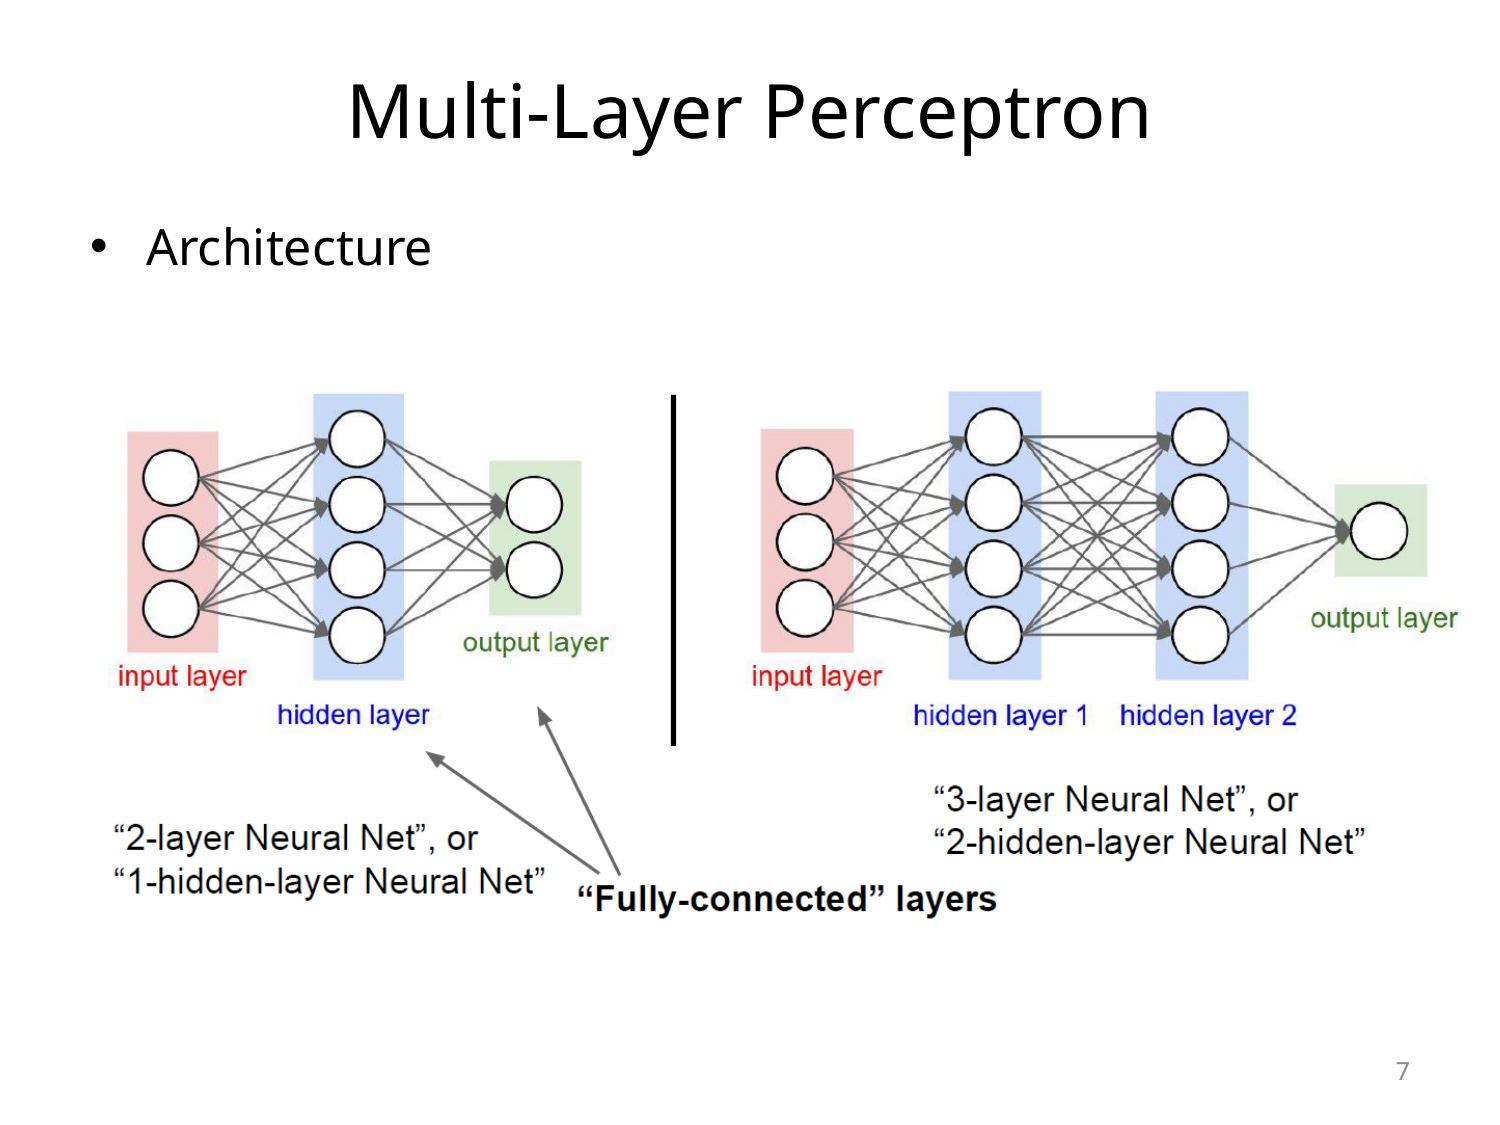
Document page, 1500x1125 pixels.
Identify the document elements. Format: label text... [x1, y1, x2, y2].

slide_number 7 [1074, 1042, 1425, 1103]
title Multi-Layer Perceptron [75, 45, 1425, 173]
picture [100, 373, 1465, 933]
list Architecture [75, 208, 1425, 1005]
